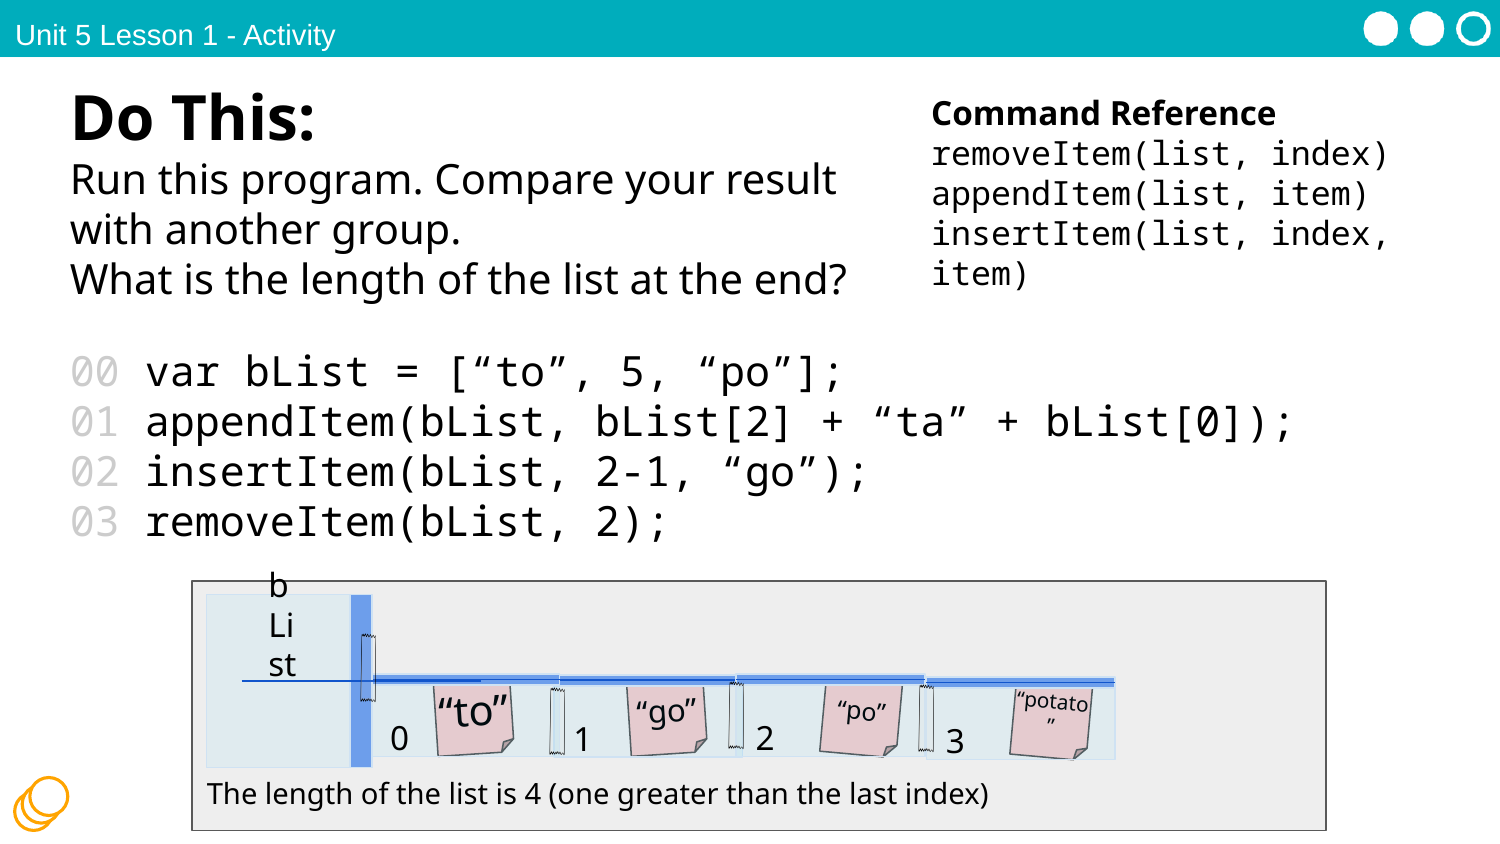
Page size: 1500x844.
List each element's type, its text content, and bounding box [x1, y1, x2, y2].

text_box Do This: Run this program. Compare your result with another group. What is the length of the list at the end? [54, 62, 889, 212]
picture [0, 0, 1500, 844]
text_box Command Reference removeItem(list, index) appendItem(list, item) insertItem(list, index, item) [916, 77, 1490, 381]
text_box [202, 598, 377, 765]
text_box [381, 673, 560, 757]
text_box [735, 673, 926, 757]
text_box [926, 676, 1116, 760]
text_box The length of the list is 4 (one greater than the last index) [191, 624, 1326, 831]
text_box 00 var bList = [“to”, 5, “po”]; 01 appendItem(bList, bList[2] + “ta” + bList[0]); 02 insertItem(bList, 2-1, “go”); 03 removeItem(bList, 2); [54, 330, 1375, 624]
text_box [14, 777, 68, 831]
text_box Unit 5 Lesson 1 - Activity [0, 0, 750, 58]
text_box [561, 674, 733, 758]
